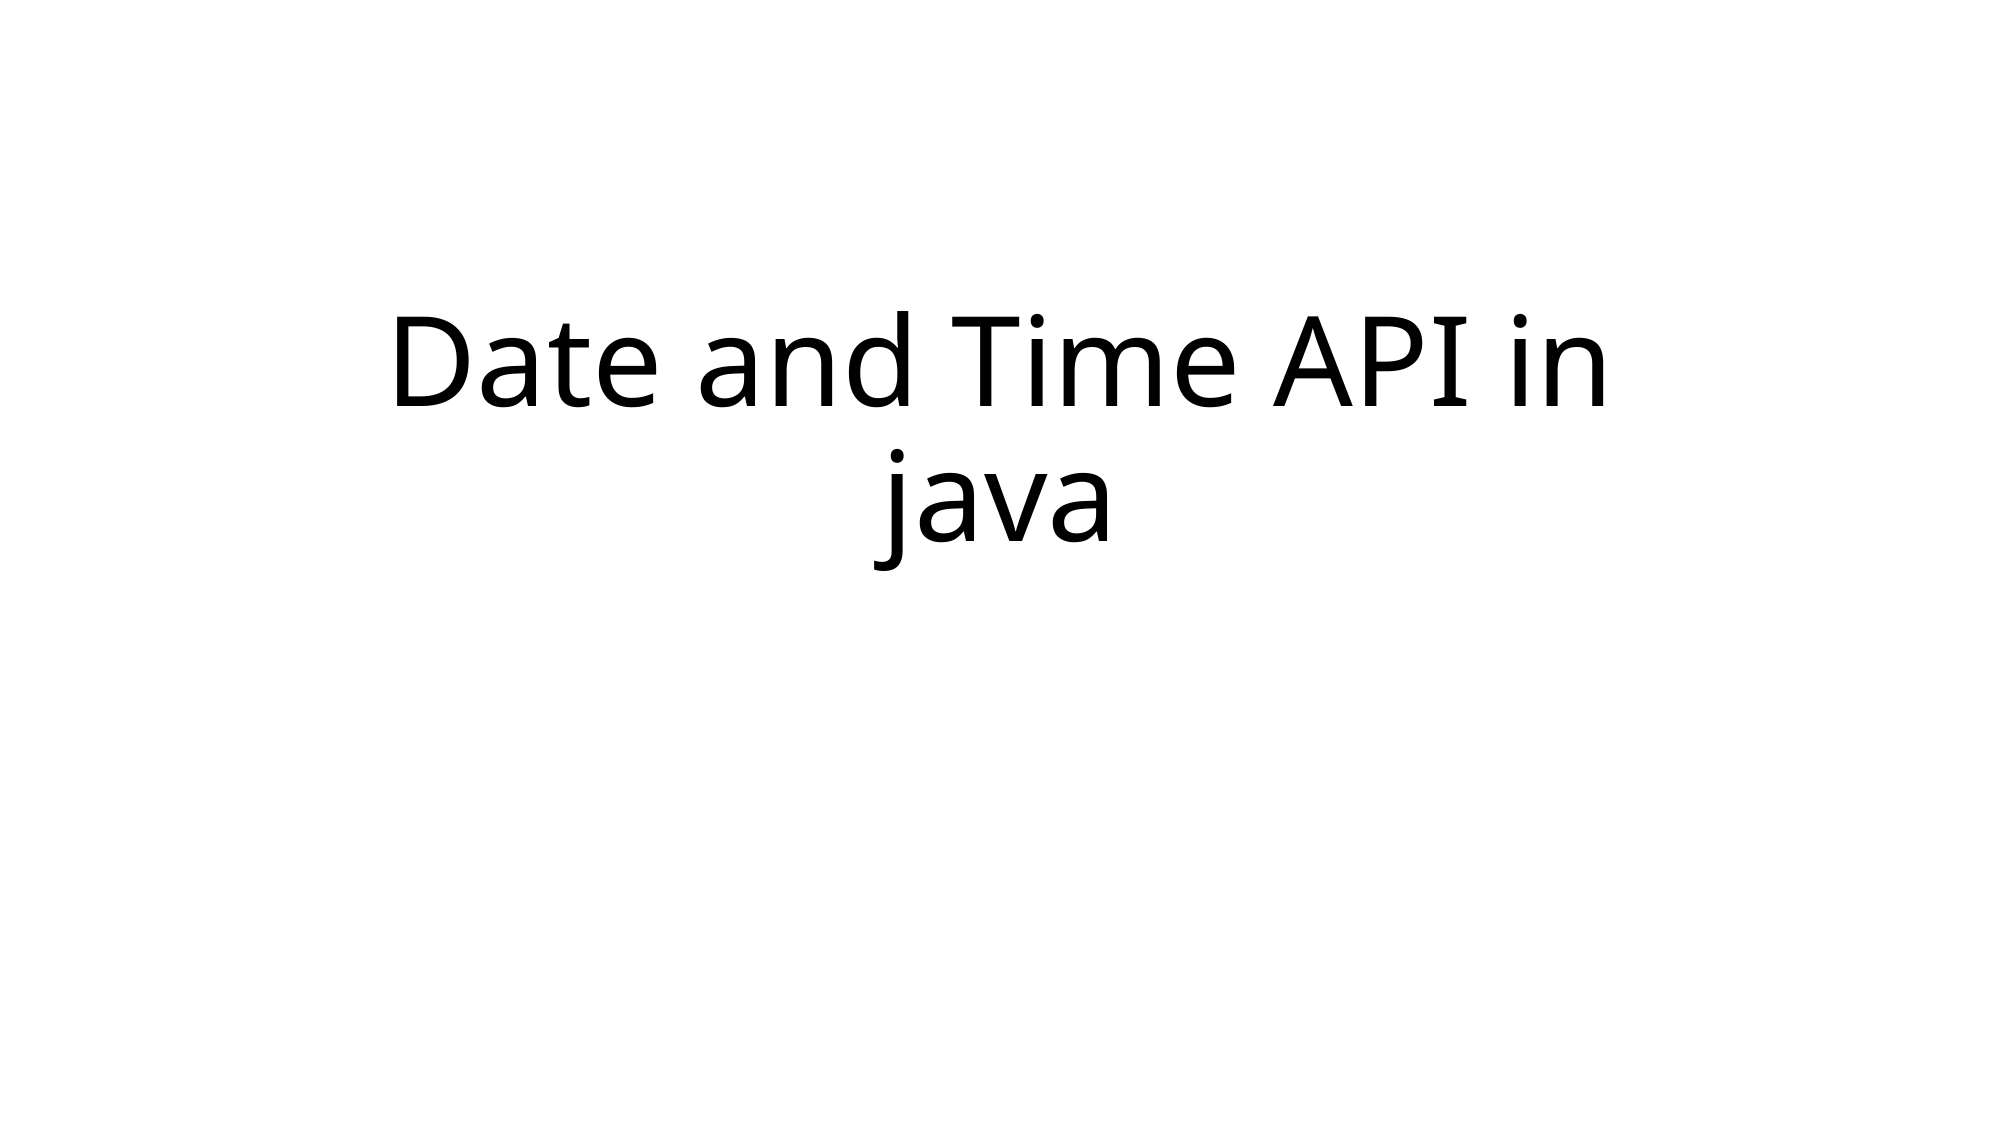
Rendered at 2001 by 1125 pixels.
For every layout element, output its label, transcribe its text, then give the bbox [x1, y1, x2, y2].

title Date and Time API in java [249, 184, 1750, 576]
